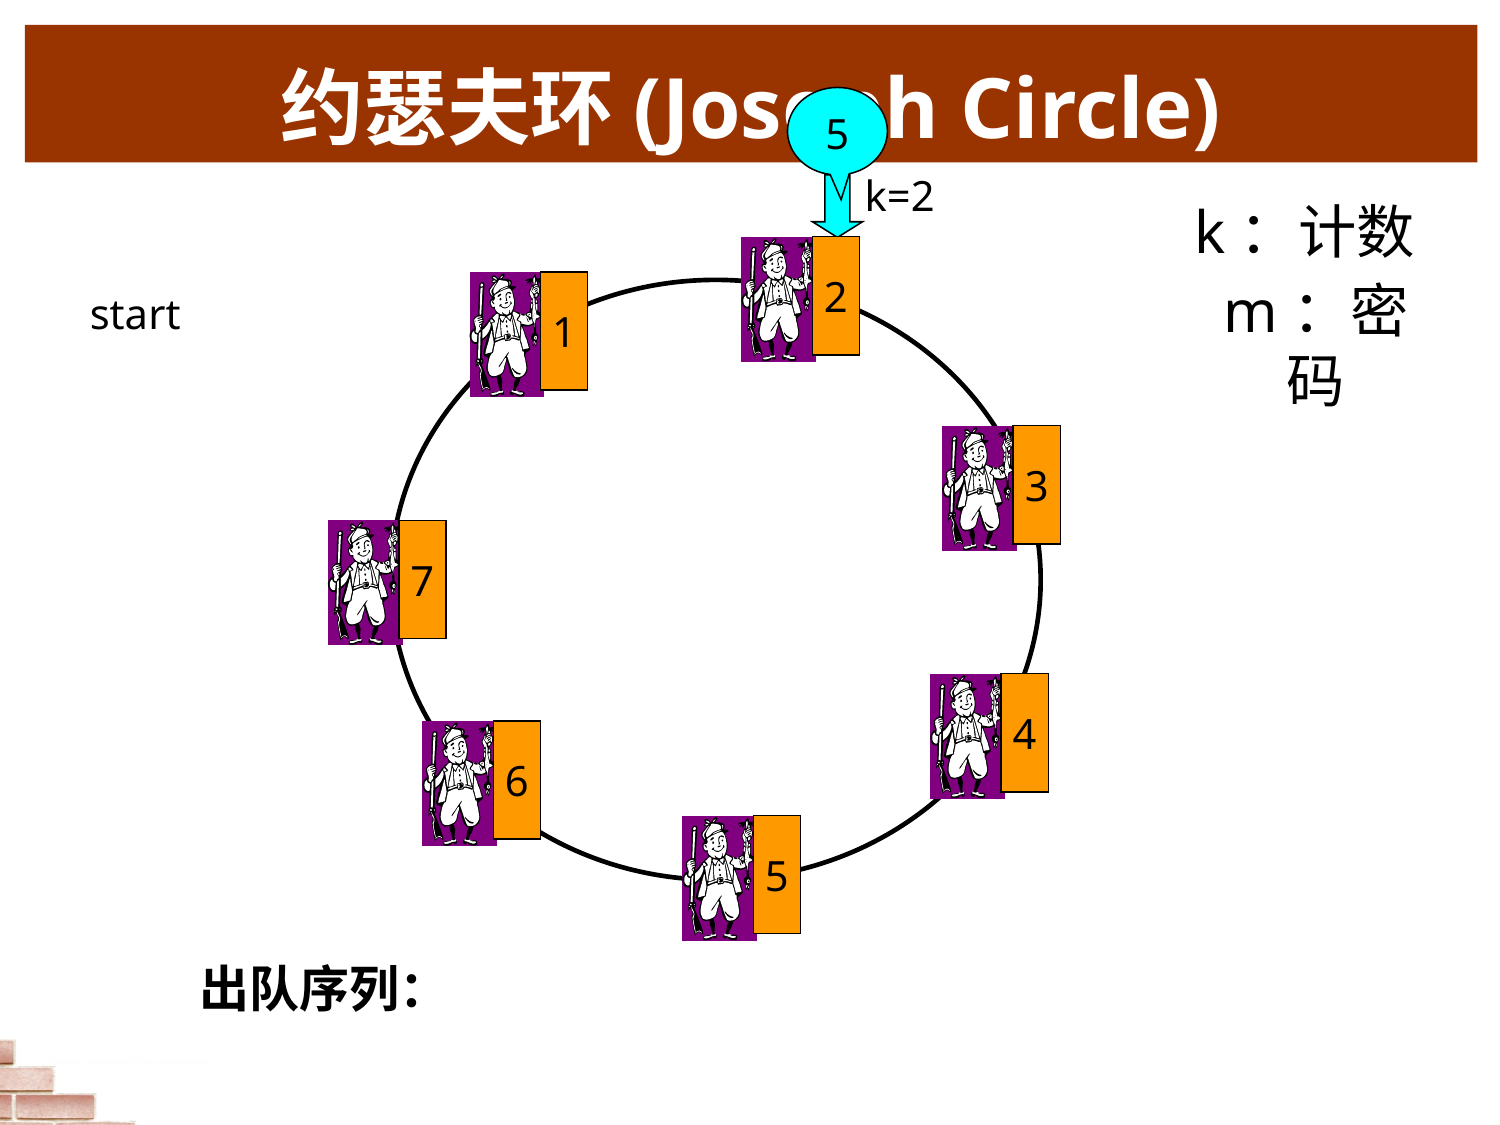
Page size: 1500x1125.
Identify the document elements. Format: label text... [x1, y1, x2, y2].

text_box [422, 720, 541, 847]
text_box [469, 271, 588, 398]
text_box k：计数 [1180, 187, 1430, 273]
text_box [397, 279, 1041, 878]
title 约瑟夫环(Joseph Circle) [24, 24, 1478, 163]
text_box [929, 673, 1049, 799]
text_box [741, 236, 860, 362]
text_box [812, 174, 853, 235]
text_box 5 [787, 87, 888, 200]
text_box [327, 520, 447, 646]
text_box start [74, 280, 213, 346]
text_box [681, 815, 801, 941]
text_box m：密码 [1185, 266, 1447, 422]
picture [0, 992, 213, 1125]
text_box k=2 [849, 162, 988, 228]
text_box 出队序列： [62, 949, 1450, 1025]
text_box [941, 425, 1061, 552]
